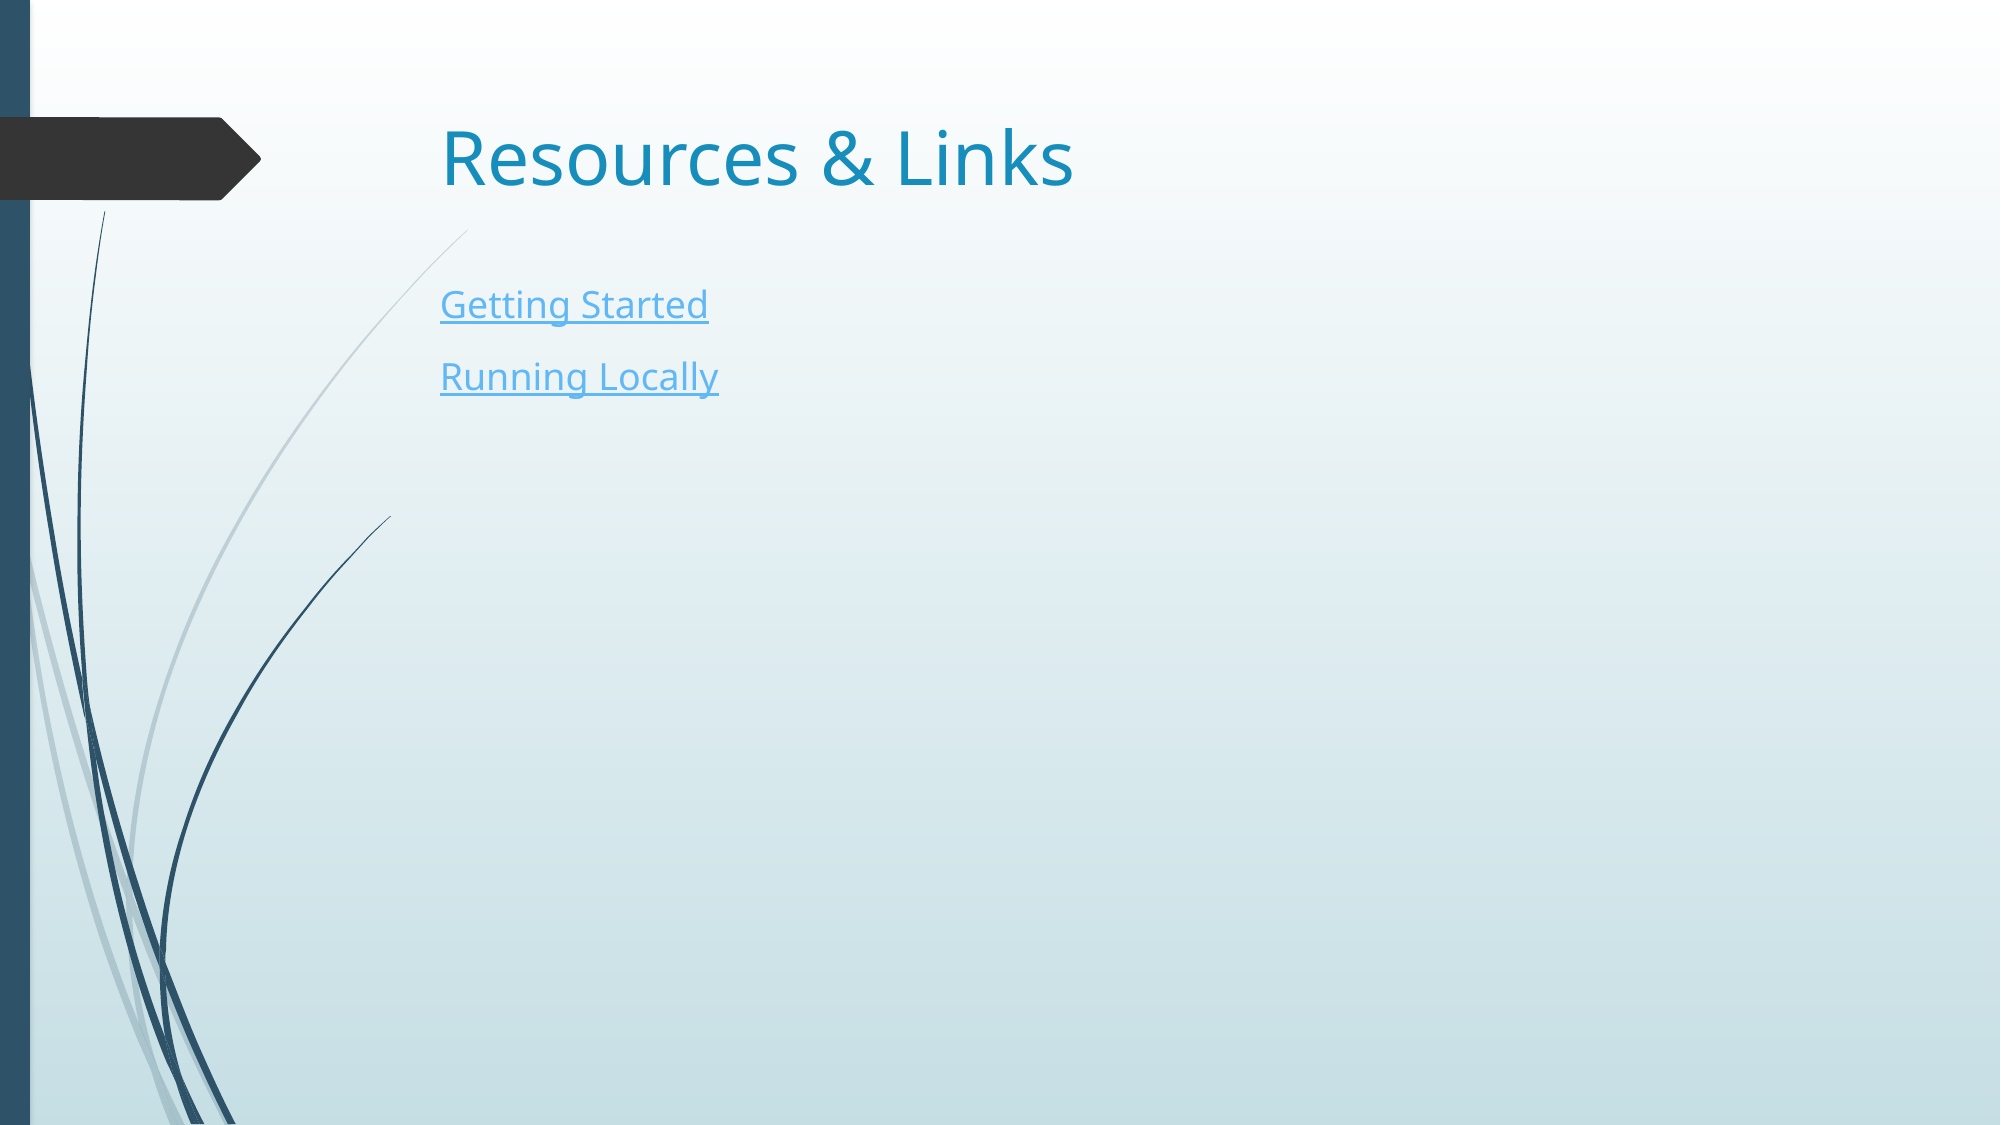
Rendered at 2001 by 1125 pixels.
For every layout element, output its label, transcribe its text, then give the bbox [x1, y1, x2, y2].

title Resources & Links [425, 102, 1888, 273]
list Getting Started Running Locally [424, 273, 1888, 1044]
